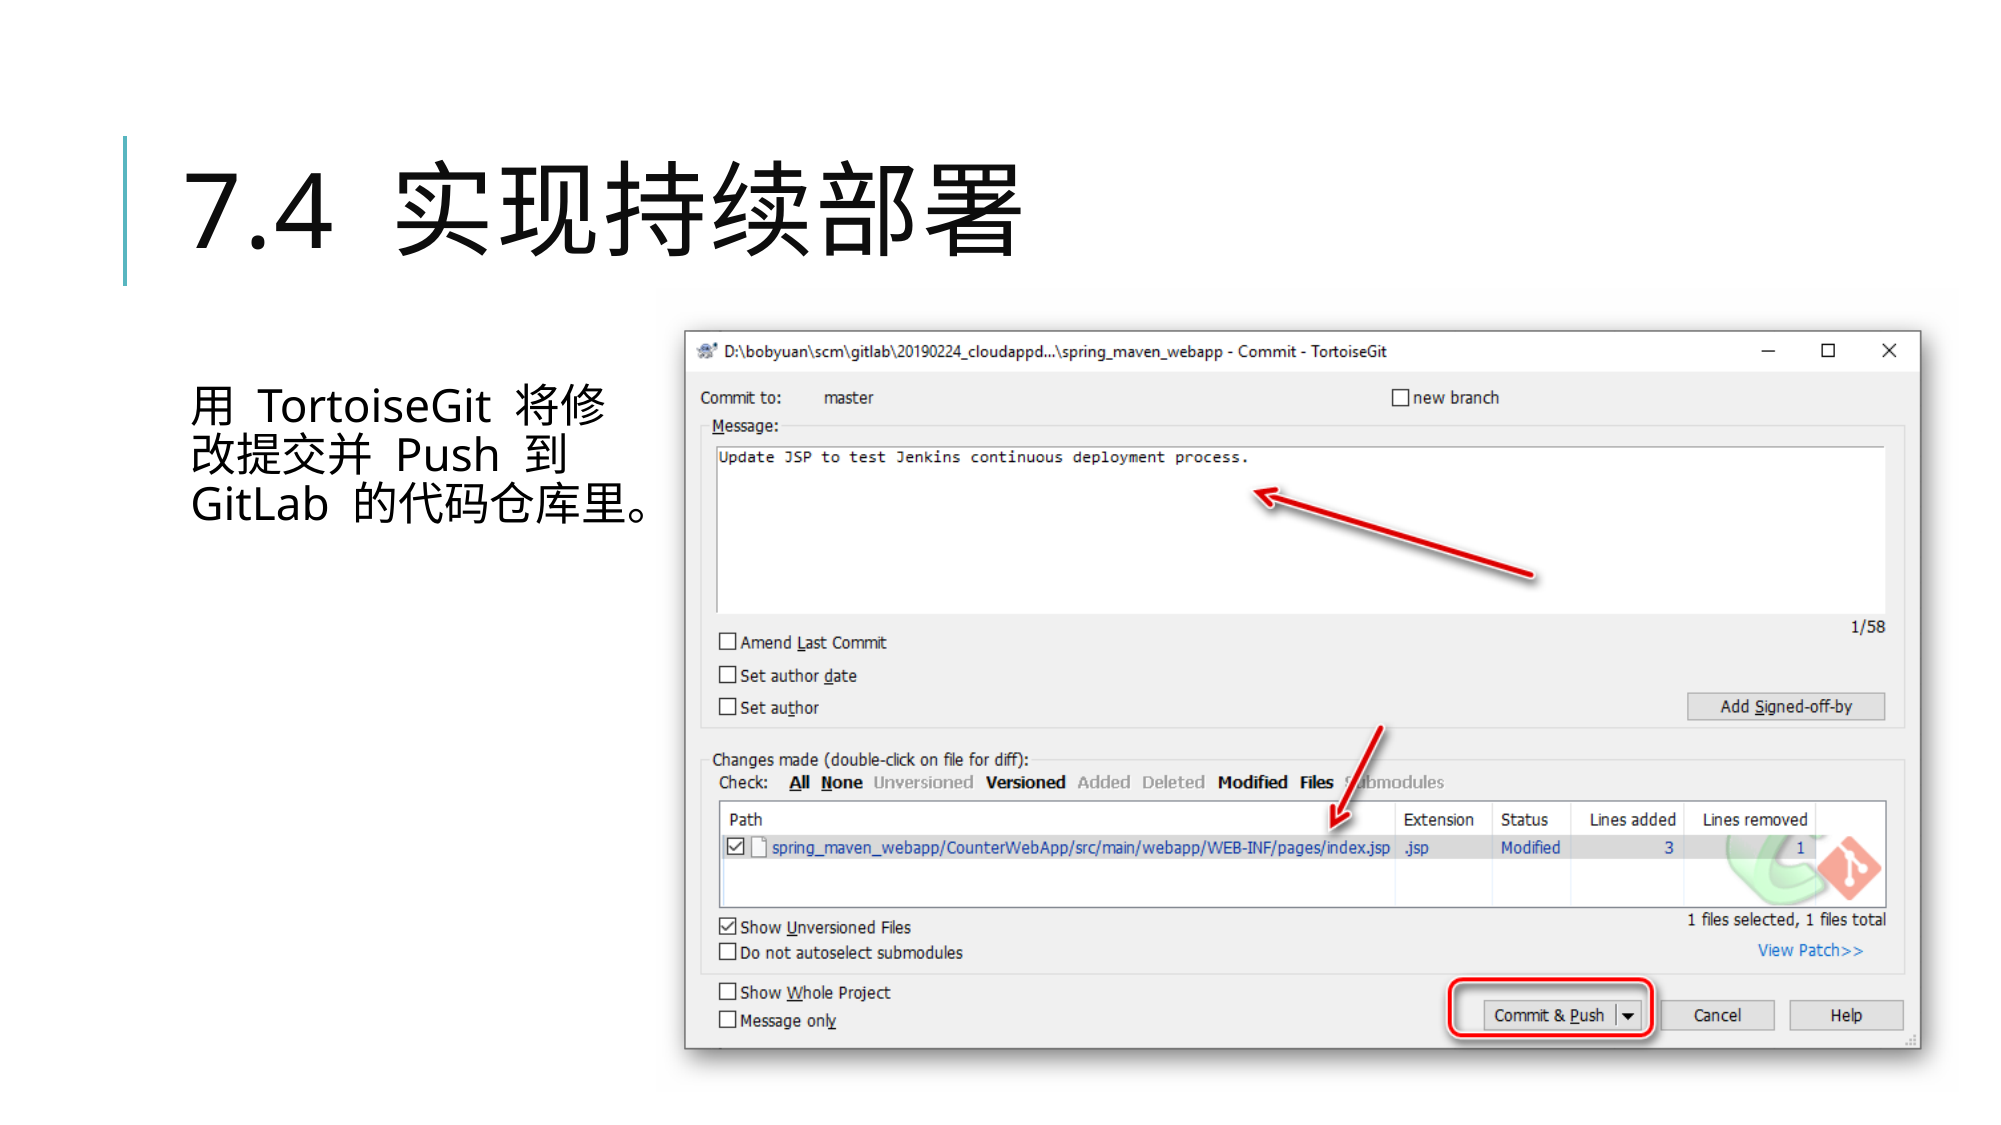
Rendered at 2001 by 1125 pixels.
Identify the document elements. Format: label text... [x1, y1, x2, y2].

picture [641, 287, 1964, 1092]
list 用 TortoiseGit 将修改提交并 Push 到 GitLab 的代码仓库里。 [168, 375, 635, 1035]
title 7.4 实现持续部署 [168, 96, 1763, 342]
